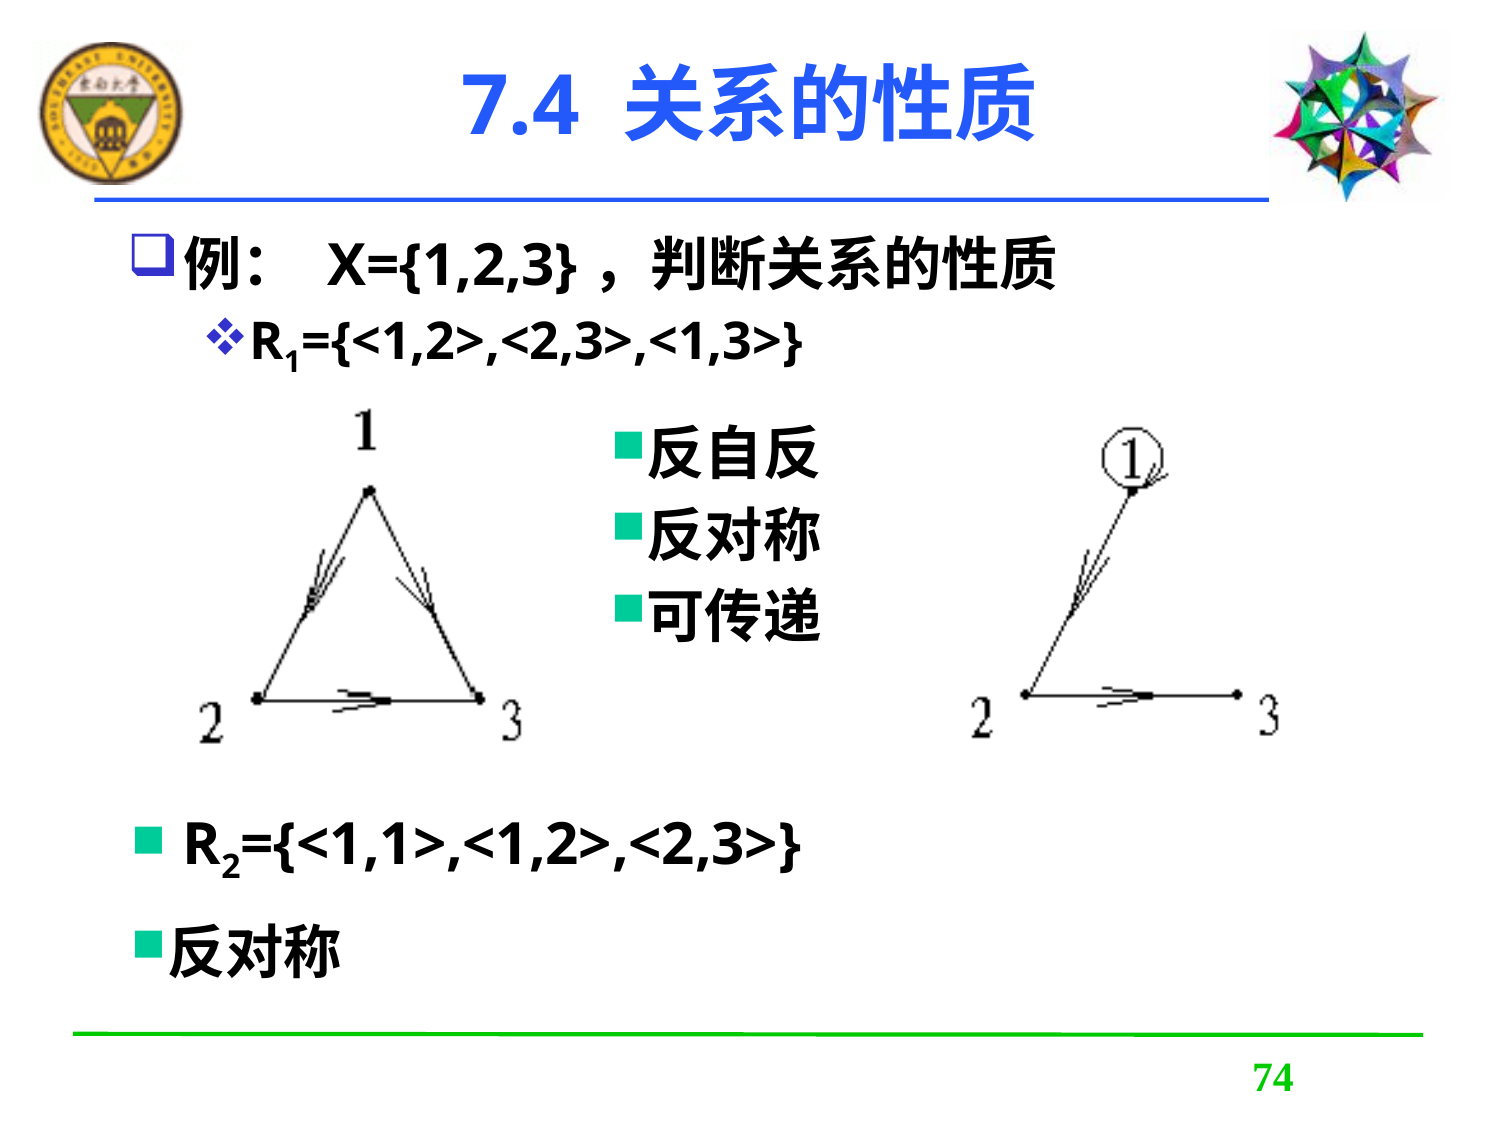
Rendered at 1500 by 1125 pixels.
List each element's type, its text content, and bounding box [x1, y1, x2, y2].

picture [1269, 30, 1451, 202]
text_box 反自反 反对称 可传递 [596, 408, 845, 657]
list 例： X={1,2,3}，判断关系的性质 R1={<1,2>,<2,3>,<1,3>} [111, 219, 1388, 1024]
picture [960, 413, 1294, 764]
picture [182, 396, 581, 777]
picture [29, 42, 111, 185]
text_box R2={<1,1>,<1,2>,<2,3>} 反对称 [117, 798, 1152, 993]
title 7.4 关系的性质 [111, 6, 1388, 196]
